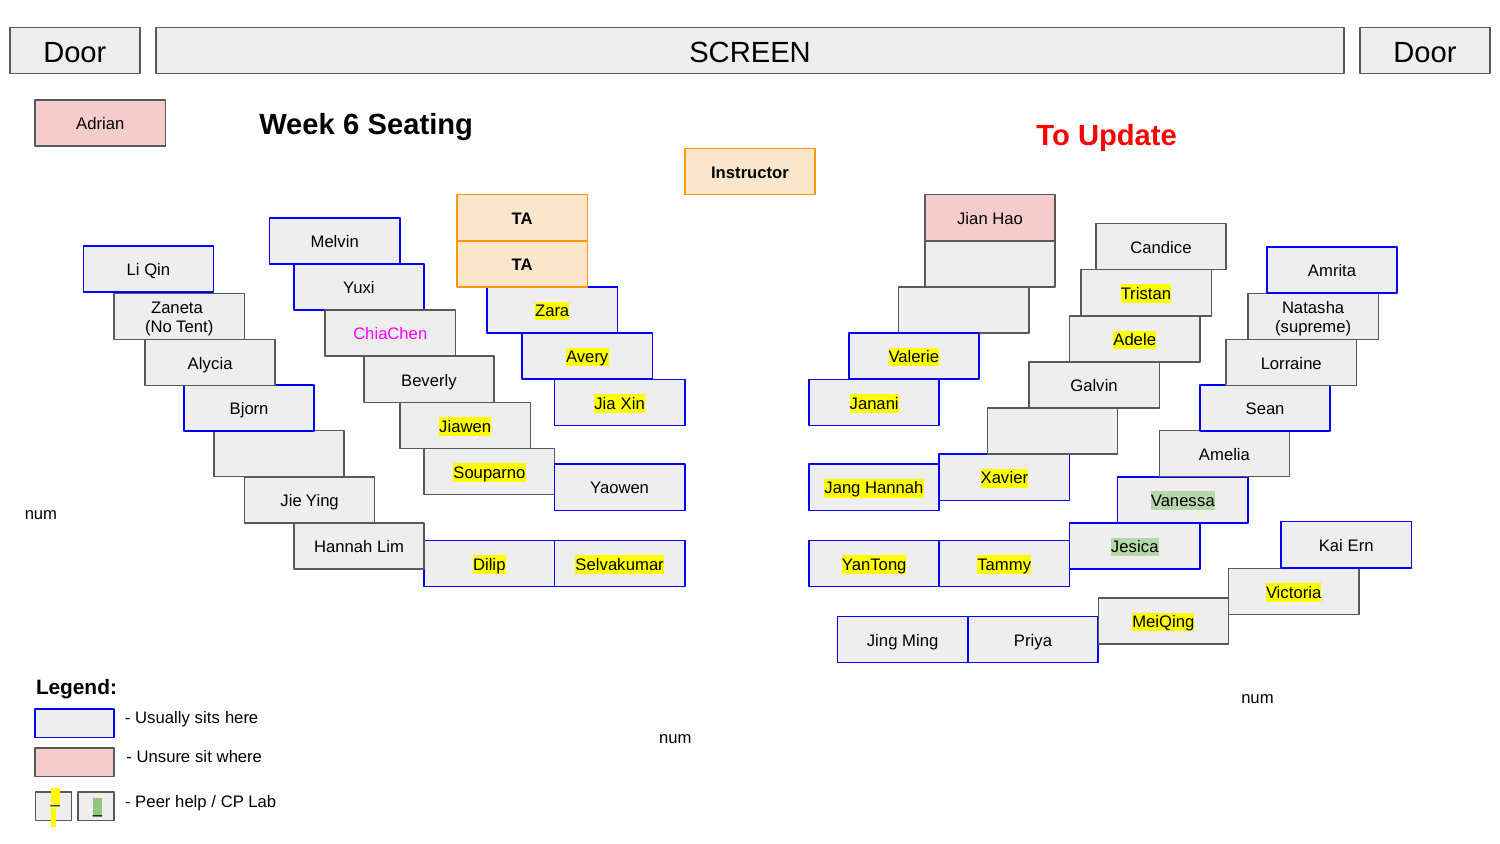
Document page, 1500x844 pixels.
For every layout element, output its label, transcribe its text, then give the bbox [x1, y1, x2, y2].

text_box MeiQing [1098, 597, 1229, 644]
text_box Jia Xin [554, 379, 685, 426]
text_box [987, 408, 1118, 455]
text_box Jie Ying [244, 476, 375, 523]
text_box Bjorn [183, 384, 315, 432]
text_box Yuxi [293, 263, 425, 311]
text_box Instructor [684, 148, 816, 195]
text_box num [644, 716, 856, 757]
text_box Hannah Lim [293, 522, 425, 569]
text_box num [1226, 676, 1438, 717]
text_box Alycia [144, 339, 276, 386]
text_box SCREEN [155, 27, 1345, 74]
text_box Yaowen [554, 464, 685, 511]
text_box _ [35, 792, 72, 821]
text_box Dilip [424, 540, 555, 587]
text_box Sean [1199, 384, 1331, 432]
text_box Jing Ming [837, 616, 967, 663]
text_box - Usually sits here [109, 696, 322, 737]
text_box Priya [967, 616, 1099, 663]
text_box Amelia [1159, 430, 1290, 477]
text_box Xavier [939, 454, 1070, 501]
text_box [213, 430, 345, 477]
text_box Galvin [1029, 361, 1160, 409]
text_box Jang Hannah [808, 464, 940, 511]
text_box Natasha (supreme) [1248, 293, 1379, 340]
text_box Jesica [1069, 522, 1200, 569]
text_box [924, 240, 1056, 287]
text_box Valerie [848, 333, 980, 380]
text_box Zara [487, 287, 618, 334]
text_box Kai Ern [1281, 521, 1412, 568]
text_box Souparno [424, 448, 555, 495]
text_box Door [9, 27, 141, 74]
text_box Victoria [1228, 568, 1359, 615]
text_box Amrita [1266, 247, 1398, 294]
text_box Beverly [363, 356, 495, 403]
text_box Jian Hao [924, 194, 1056, 240]
text_box - Unsure sit where [111, 735, 323, 776]
text_box [35, 709, 111, 738]
text_box Candice [1095, 223, 1227, 270]
text_box Adrian [35, 100, 166, 147]
text_box [35, 747, 114, 777]
text_box Jiawen [400, 402, 531, 449]
text_box Selvakumar [555, 540, 685, 587]
text_box Melvin [269, 217, 400, 264]
text_box YanTong [808, 540, 939, 587]
text_box Zaneta (No Tent) [114, 293, 245, 340]
text_box Li Qin [83, 245, 214, 292]
text_box ChiaChen [325, 310, 456, 357]
text_box Tristan [1081, 269, 1212, 316]
text_box Adele [1069, 315, 1200, 362]
text_box - Peer help / CP Lab [110, 781, 322, 822]
text_box Janani [808, 379, 940, 426]
text_box Tammy [939, 540, 1070, 587]
text_box Legend: [21, 660, 141, 711]
text_box Door [1359, 27, 1491, 74]
text_box Vanessa [1117, 476, 1248, 523]
text_box [898, 287, 1029, 334]
text_box Week 6 Seating [244, 90, 568, 156]
text_box TA [457, 194, 588, 240]
text_box To Update [1021, 101, 1345, 167]
text_box Lorraine [1226, 339, 1357, 386]
text_box _ [77, 792, 110, 821]
text_box TA [457, 240, 588, 287]
text_box Avery [522, 333, 653, 380]
text_box num [9, 492, 222, 533]
